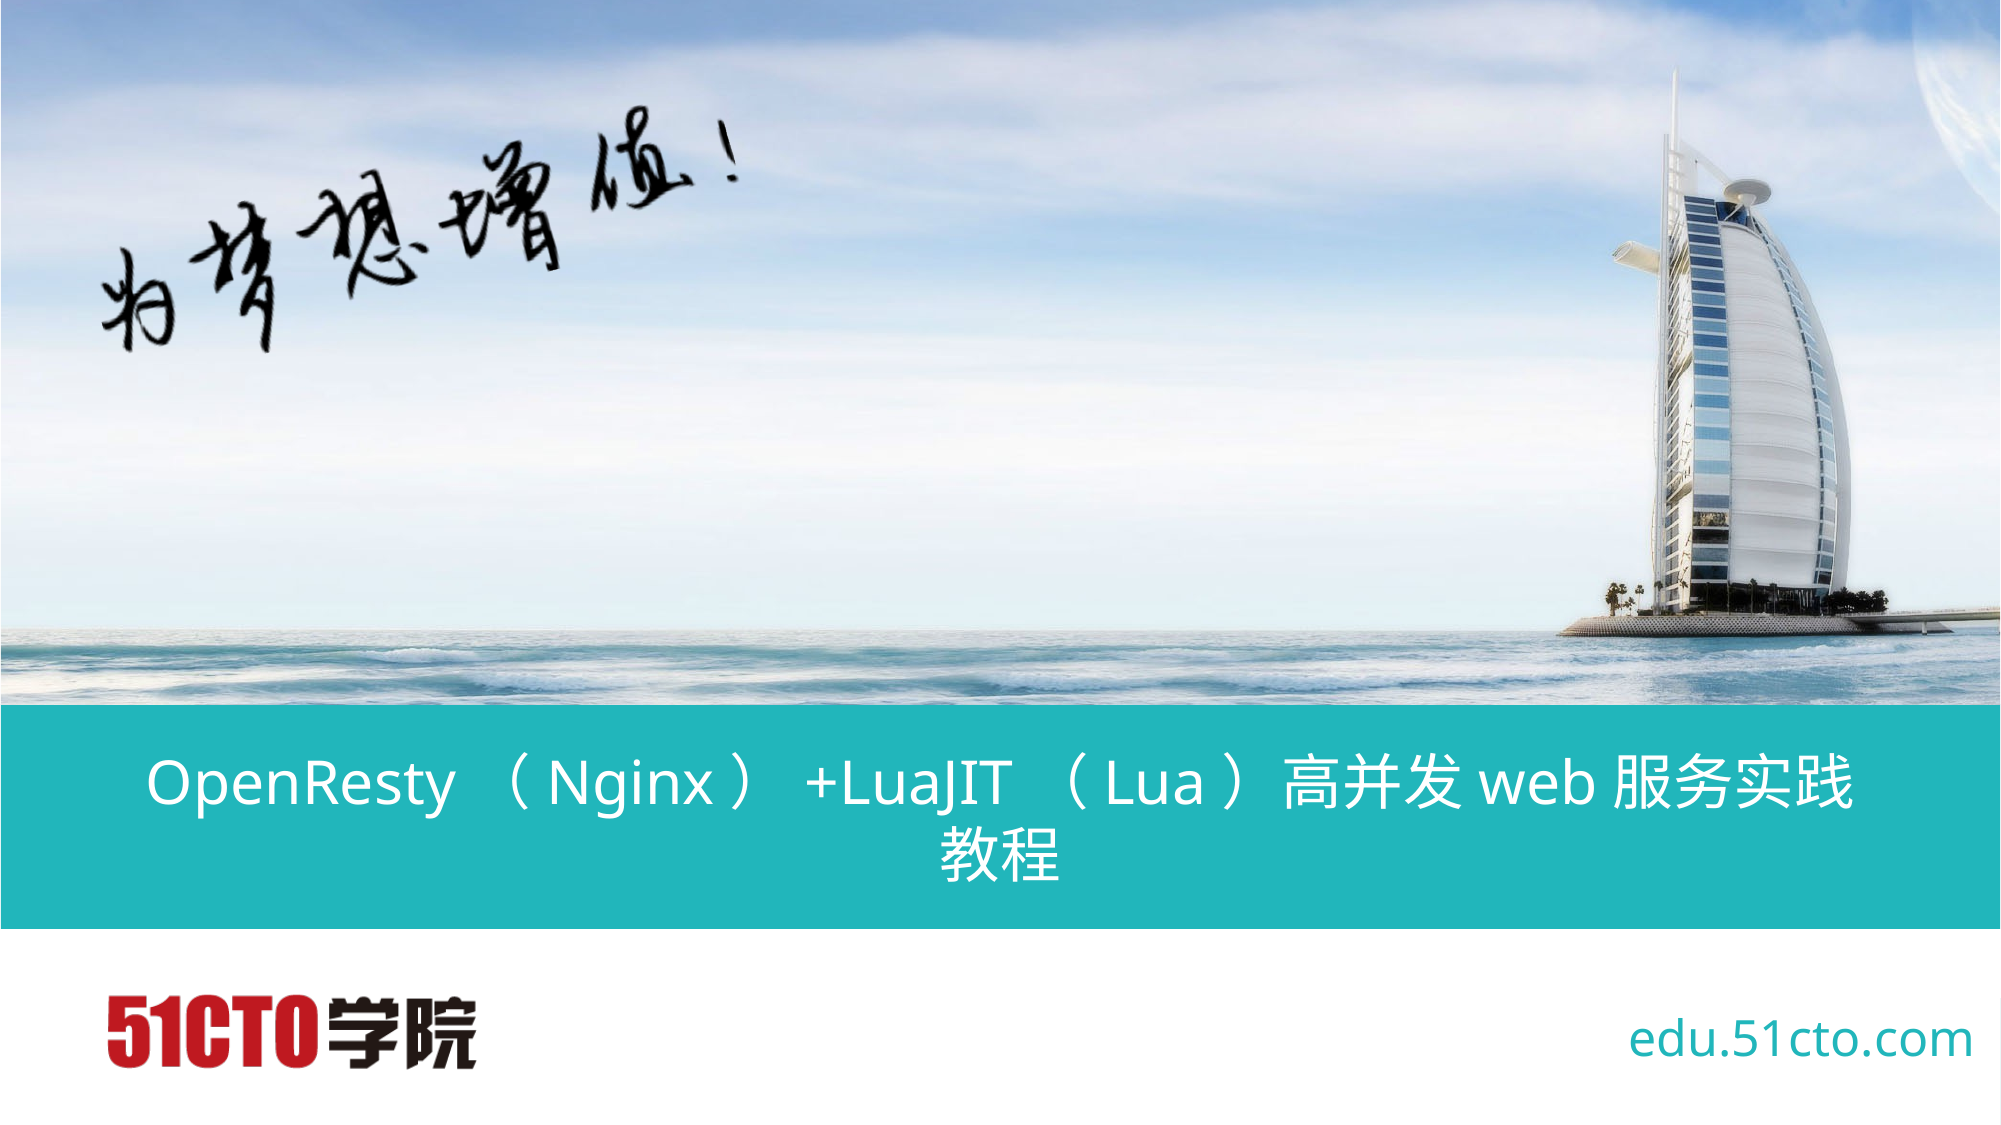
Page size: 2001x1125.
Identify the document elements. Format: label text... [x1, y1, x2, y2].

title OpenResty（Nginx）+LuaJIT（Lua）高并发web服务实践教程 [125, 737, 1876, 896]
picture [0, 0, 2001, 705]
picture [102, 984, 481, 1076]
